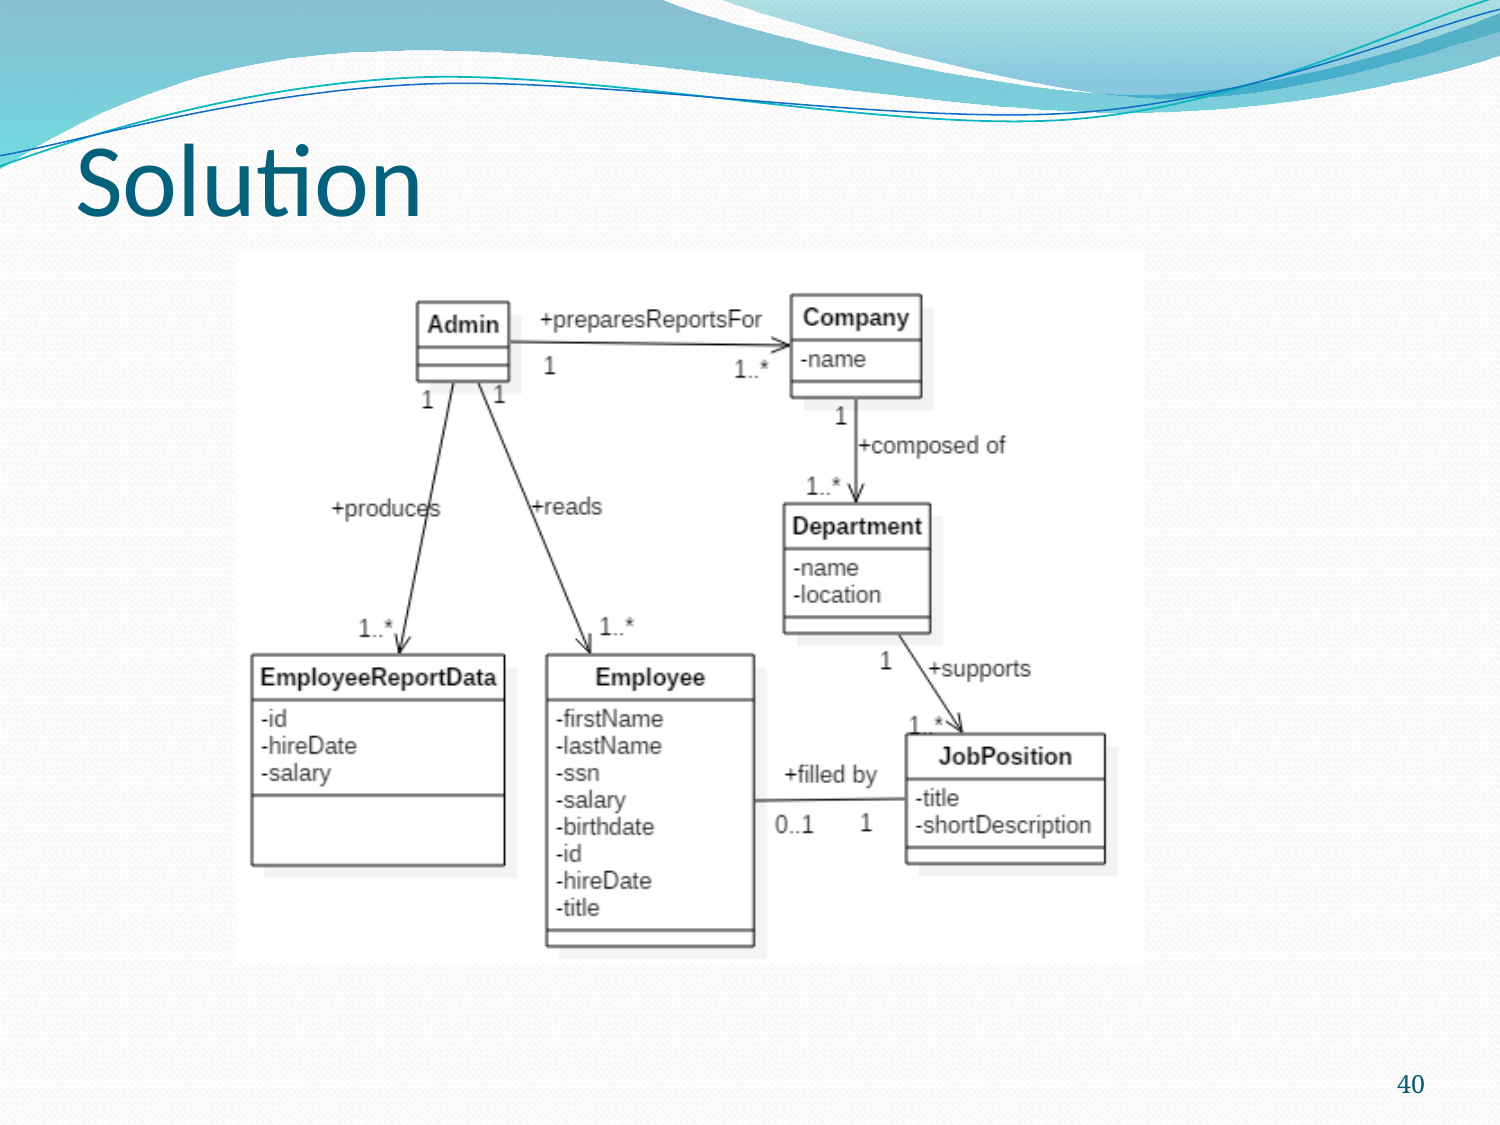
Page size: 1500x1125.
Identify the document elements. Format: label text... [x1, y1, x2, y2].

picture [238, 254, 1144, 963]
slide_number 40 [1299, 1042, 1425, 1103]
title Solution [75, 50, 1425, 238]
